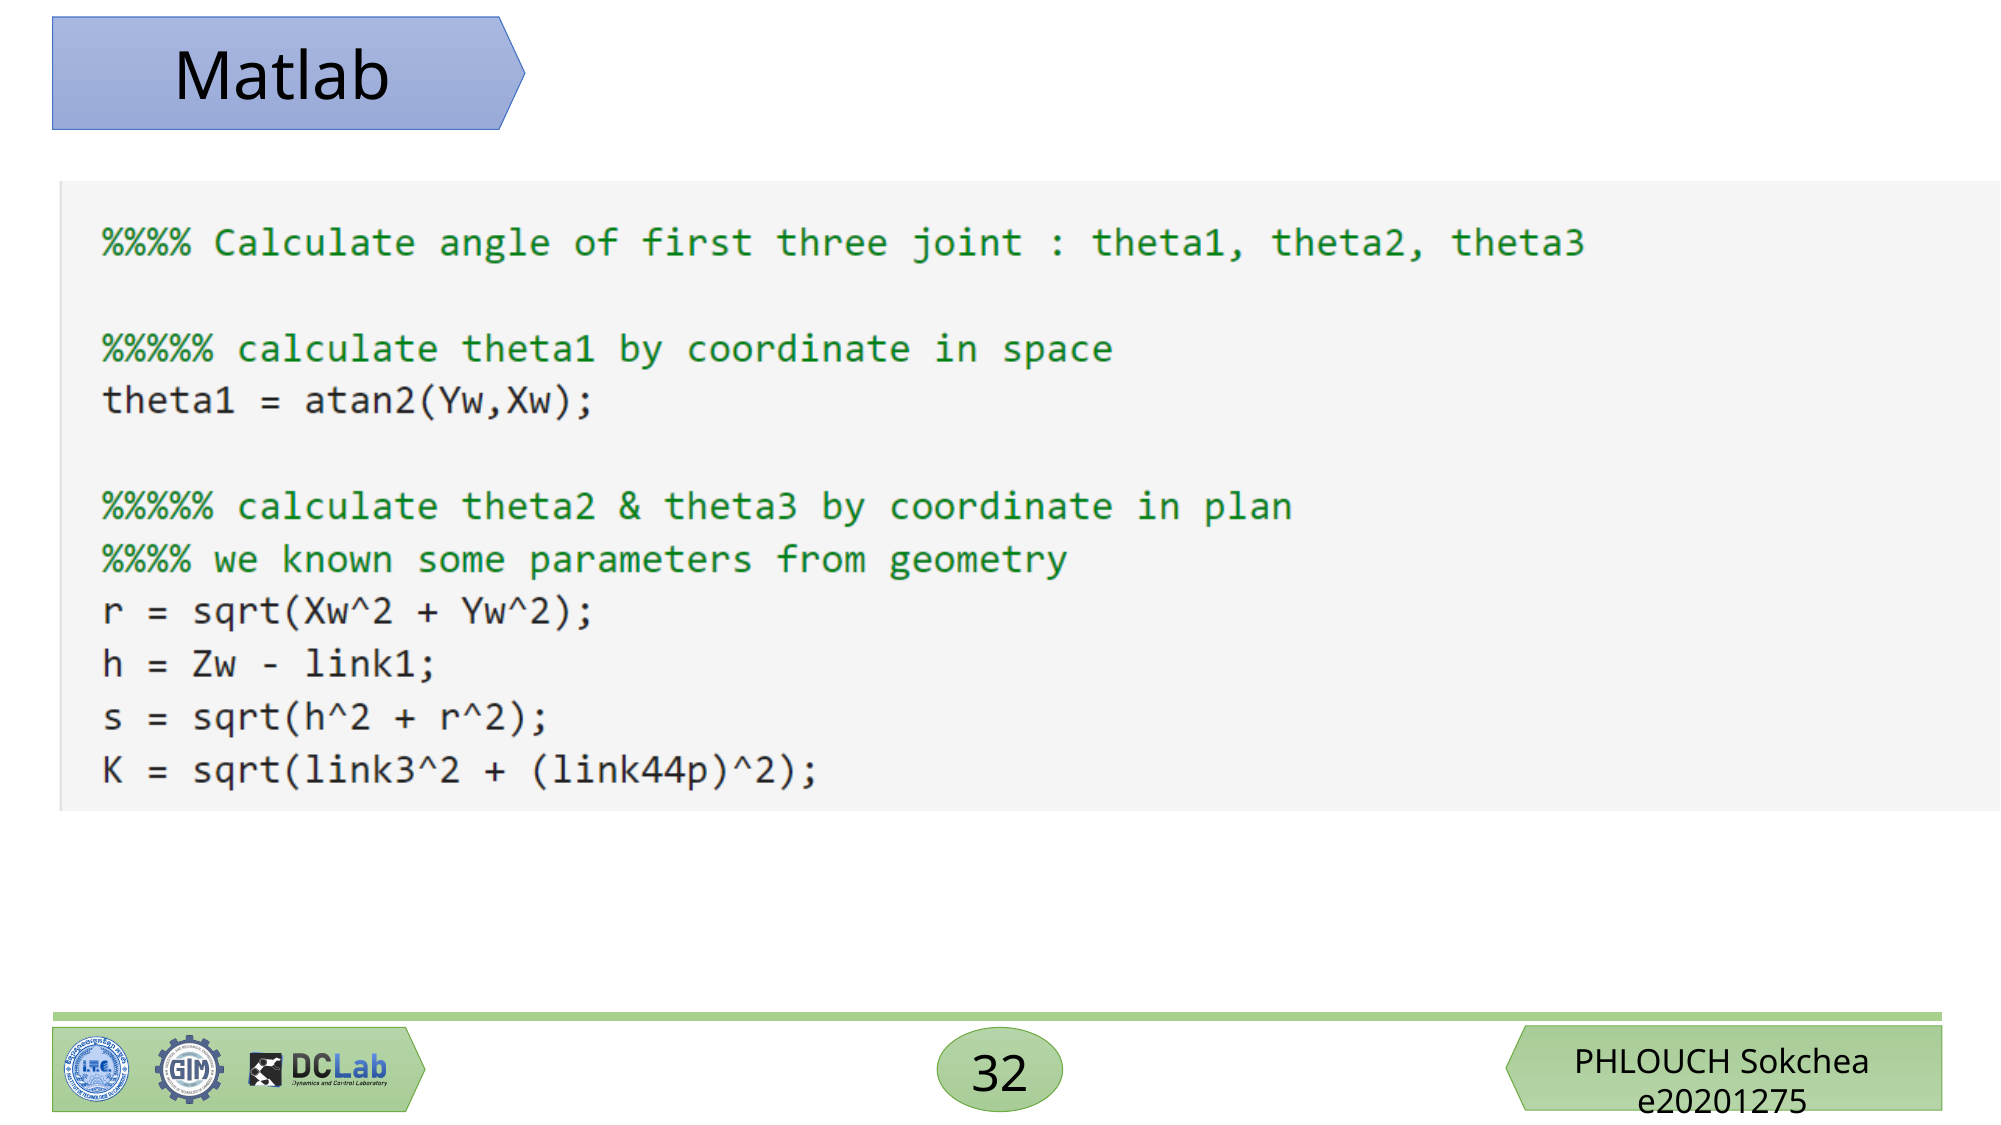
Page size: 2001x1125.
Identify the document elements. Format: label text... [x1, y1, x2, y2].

picture [54, 181, 2000, 811]
text_box Matlab [52, 16, 526, 130]
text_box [52, 1016, 1942, 1112]
